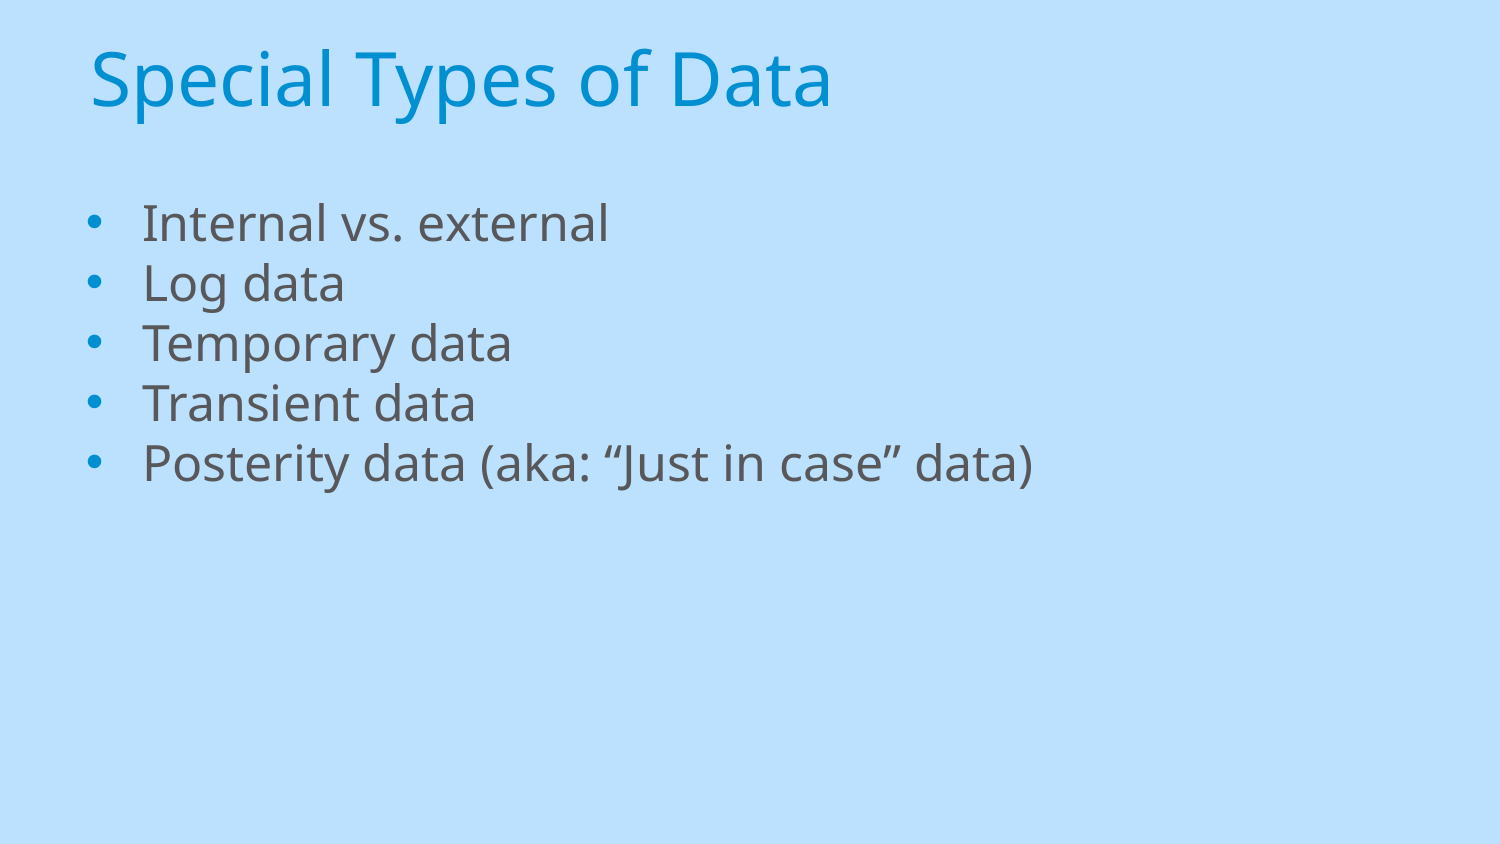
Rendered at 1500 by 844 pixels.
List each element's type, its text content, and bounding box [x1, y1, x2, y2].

list Internal vs. external Log data Temporary data Transient data Posterity data (aka: “Just in case” data) [70, 183, 1426, 763]
title Special Types of Data [75, 41, 1425, 142]
